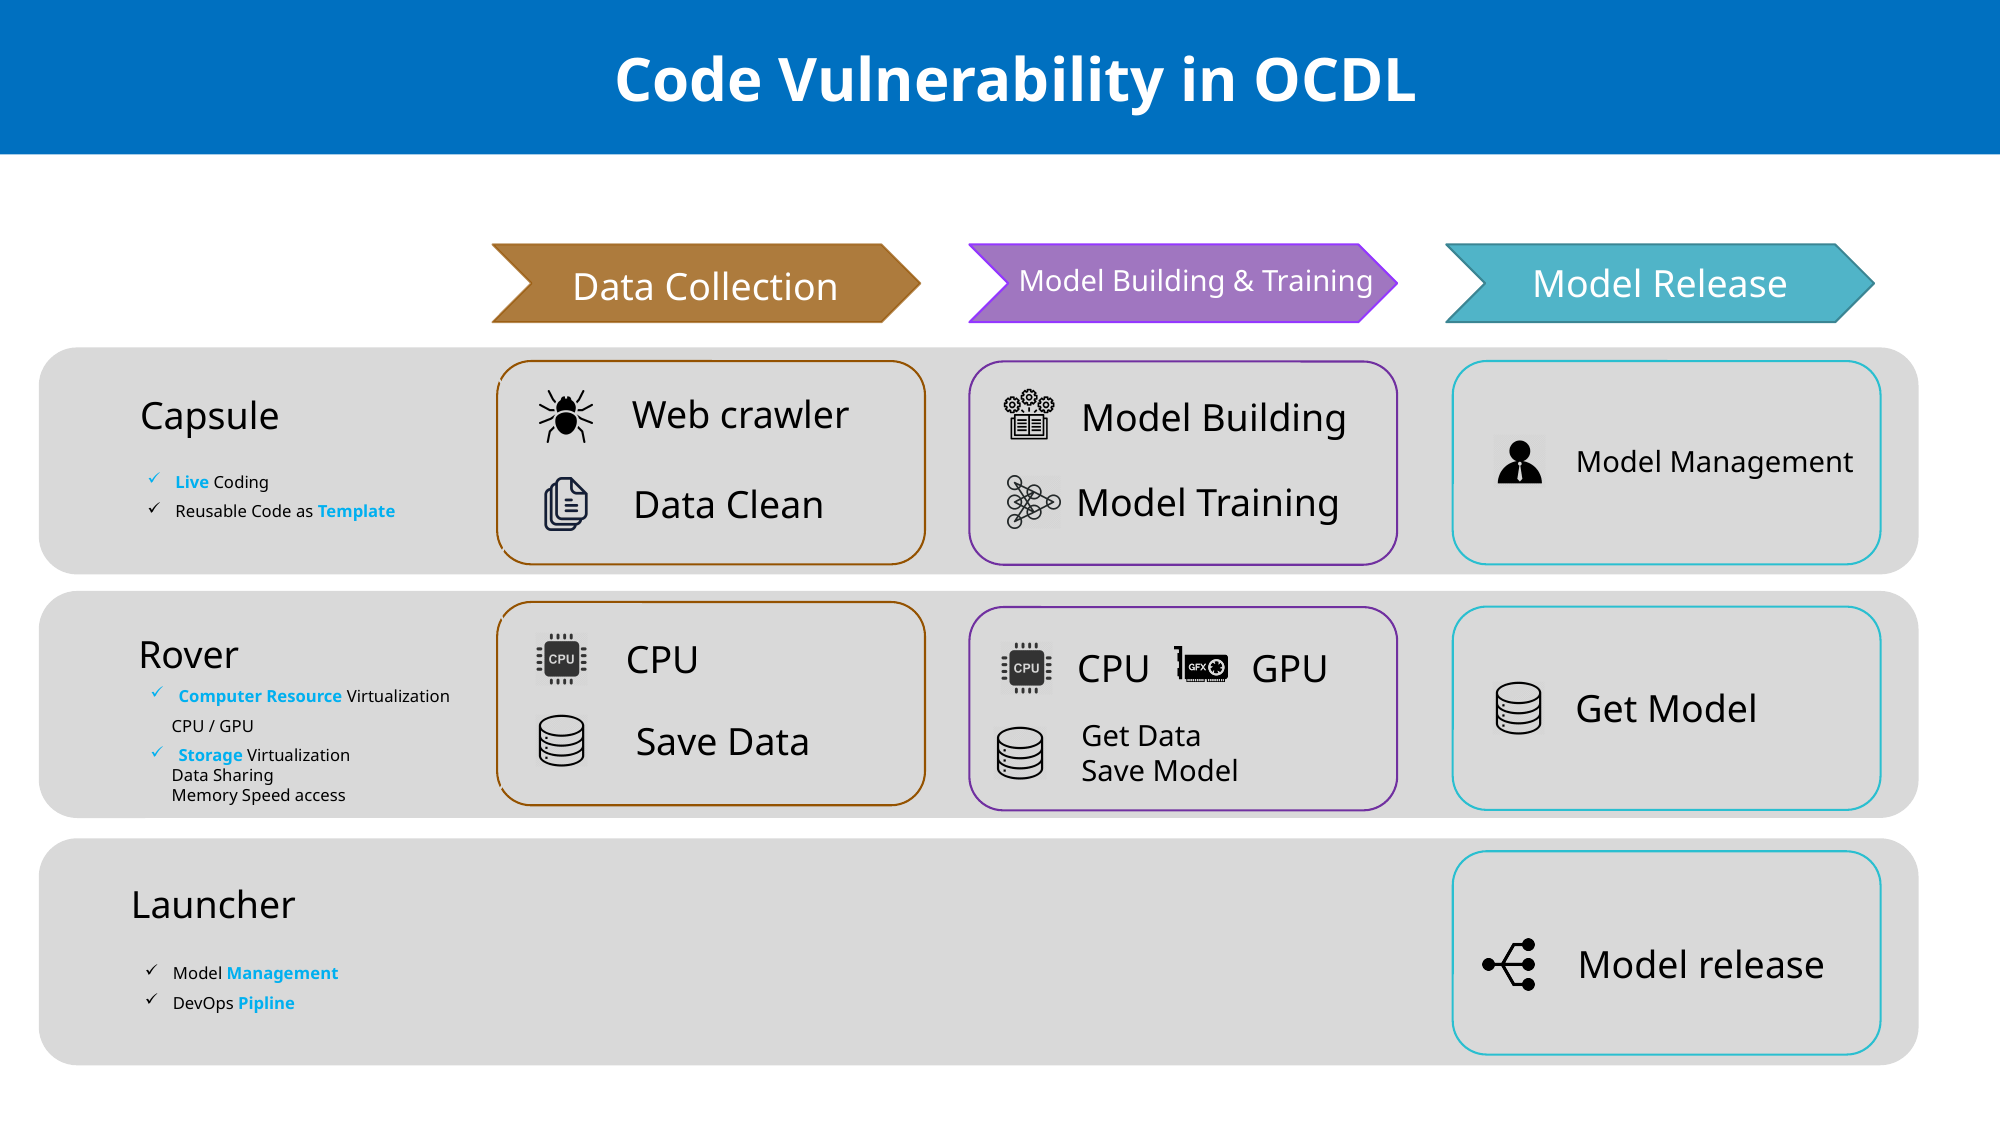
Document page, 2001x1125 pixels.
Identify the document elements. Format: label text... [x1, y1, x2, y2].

picture [534, 632, 588, 686]
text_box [492, 244, 1875, 806]
picture [1002, 387, 1056, 441]
picture [1174, 637, 1228, 691]
text_box Model release [1562, 934, 1841, 994]
picture [1491, 681, 1545, 735]
text_box [1468, 806, 1865, 811]
text_box [507, 590, 1919, 818]
text_box [1875, 374, 1882, 551]
picture [993, 726, 1047, 780]
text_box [119, 384, 424, 551]
text_box [984, 806, 1382, 812]
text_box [82, 849, 511, 1054]
text_box [77, 365, 492, 571]
picture [1007, 475, 1061, 529]
text_box [38, 590, 492, 819]
picture [1482, 937, 1536, 991]
text_box Code Vulnerability in OCDL [400, 32, 1633, 123]
picture [1000, 641, 1054, 695]
text_box [1875, 620, 1882, 797]
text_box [78, 599, 507, 835]
text_box [38, 347, 492, 575]
text_box [1451, 850, 1882, 1056]
text_box [38, 838, 1919, 1066]
text_box [1875, 347, 1919, 575]
picture [1492, 434, 1546, 488]
